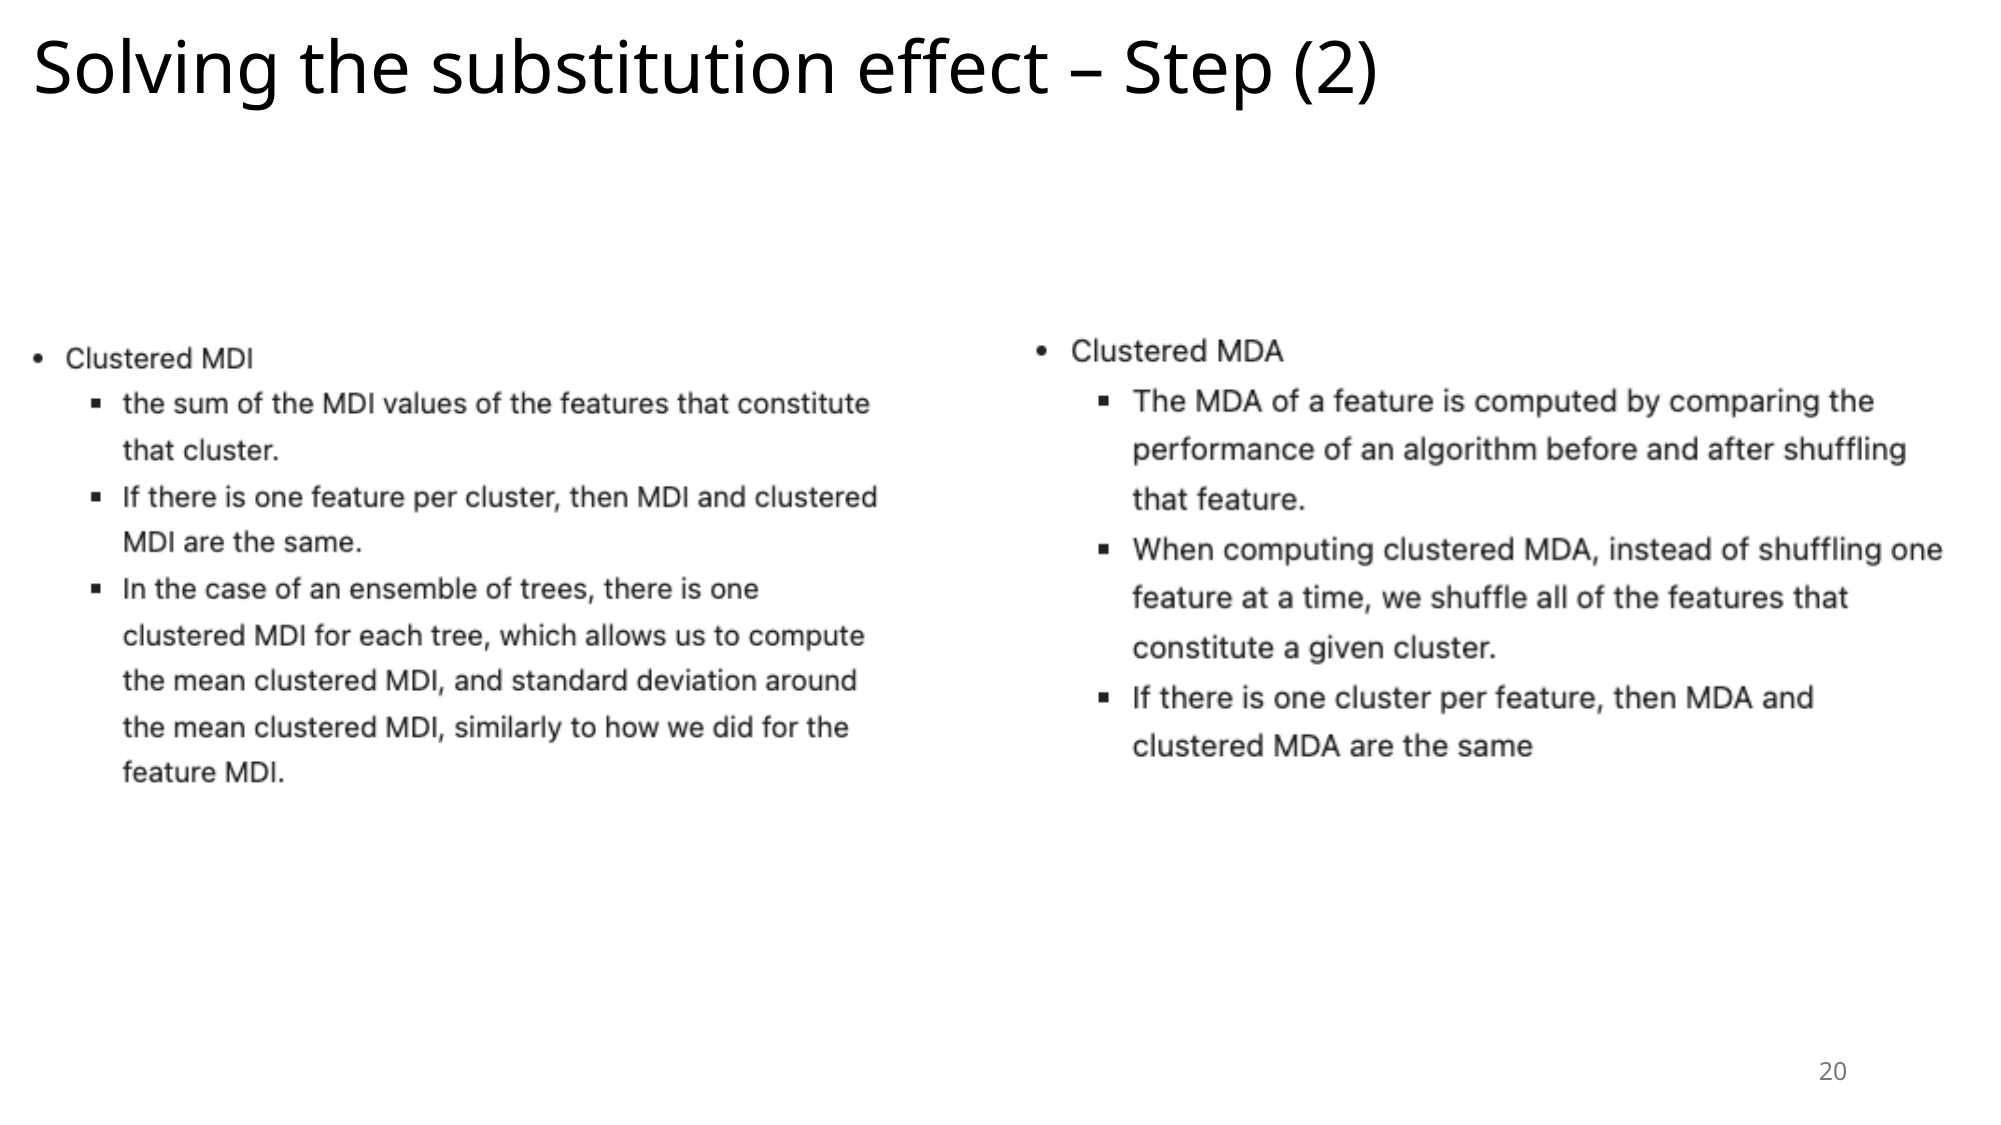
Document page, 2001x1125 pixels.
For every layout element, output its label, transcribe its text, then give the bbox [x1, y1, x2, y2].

picture [14, 324, 892, 836]
slide_number 20 [1412, 1042, 1863, 1103]
picture [1027, 324, 1964, 782]
text_box Solving the substitution effect – Step (2) [0, 0, 1725, 142]
